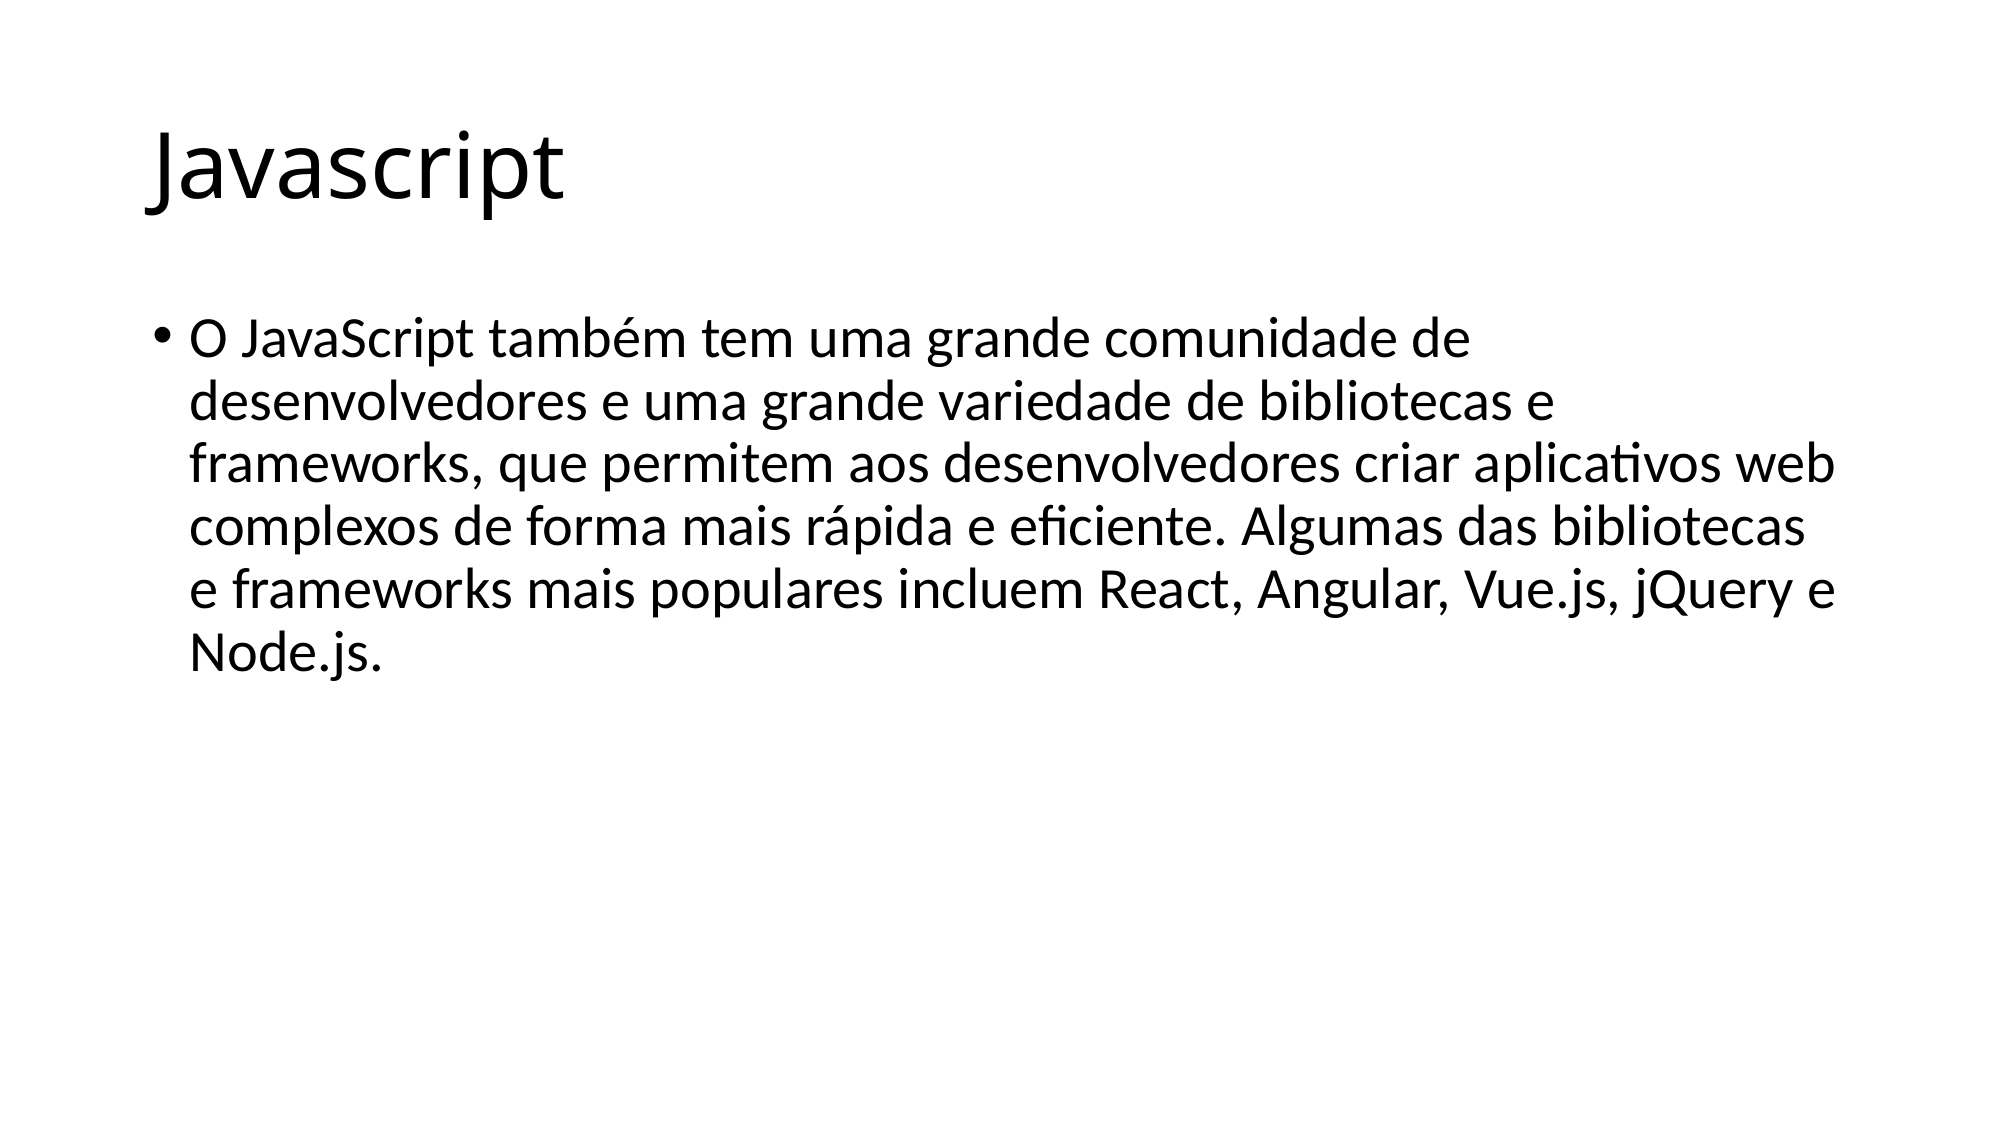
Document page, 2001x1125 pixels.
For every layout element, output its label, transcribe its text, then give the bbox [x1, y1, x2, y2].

title Javascript [137, 59, 1863, 278]
list O JavaScript também tem uma grande comunidade de desenvolvedores e uma grande variedade de bibliotecas e frameworks, que permitem aos desenvolvedores criar aplicativos web complexos de forma mais rápida e eficiente. Algumas das bibliotecas e frameworks mais populares incluem React, Angular, Vue.js, jQuery e Node.js. [137, 299, 1863, 1014]
